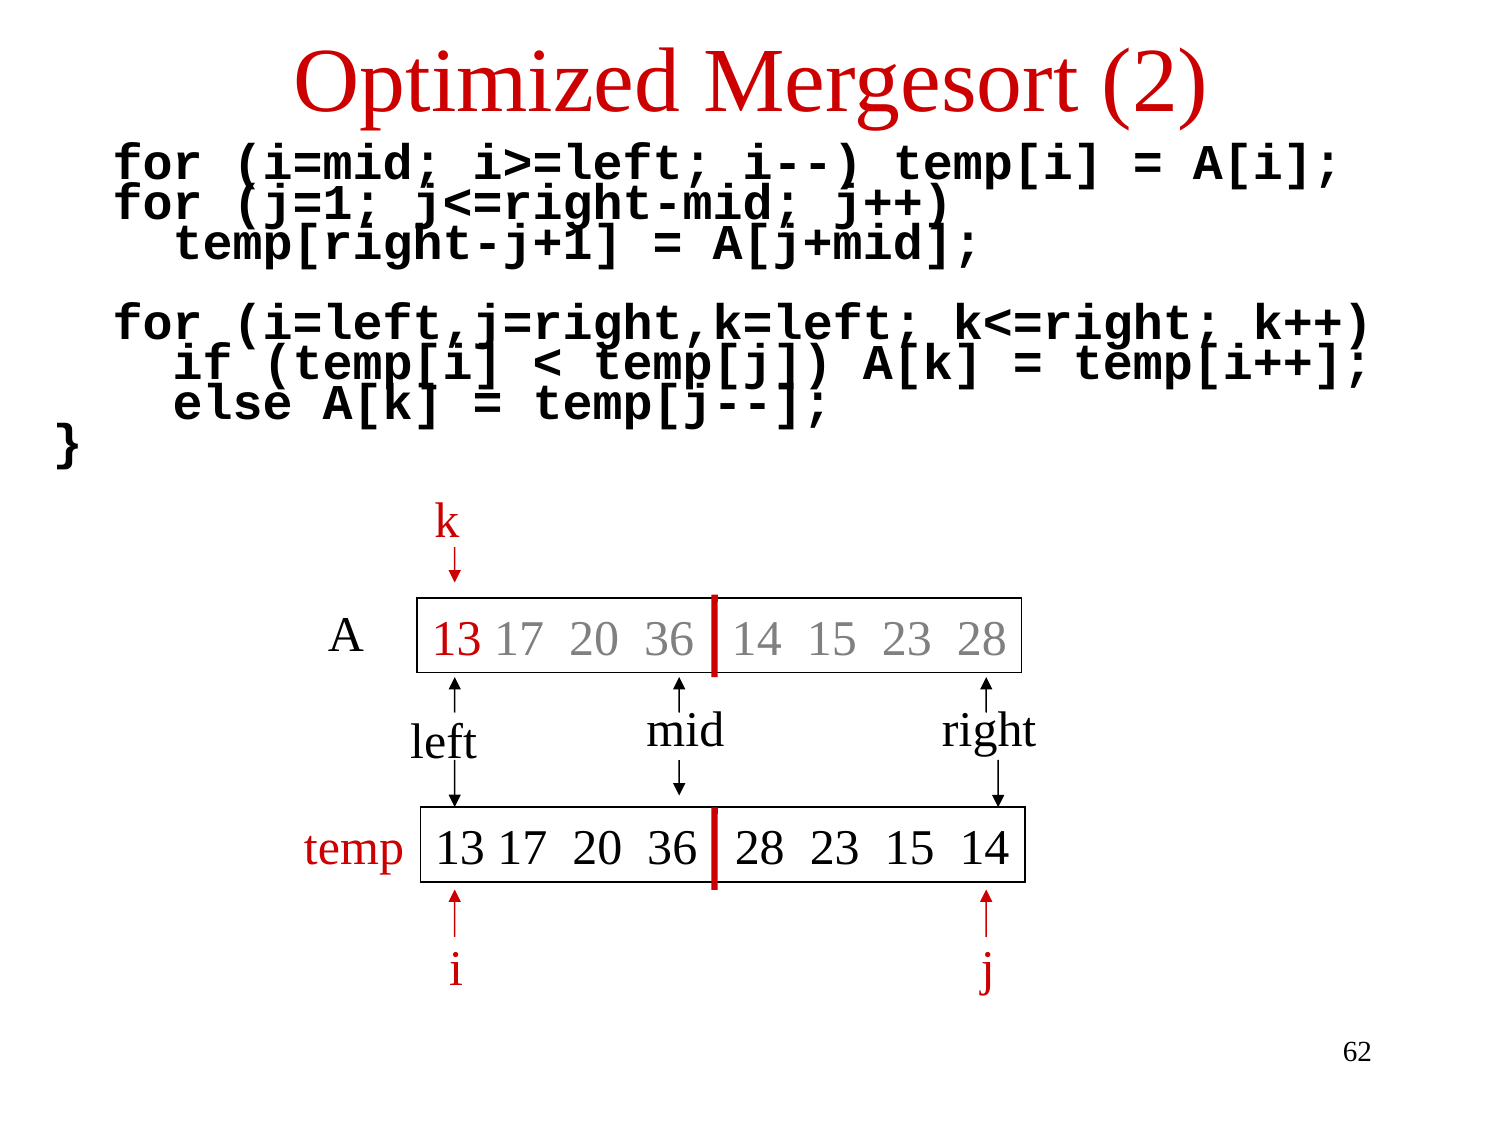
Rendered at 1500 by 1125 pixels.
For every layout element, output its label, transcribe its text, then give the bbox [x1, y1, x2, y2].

text_box 13 17 20 36 14 15 23 28 [416, 597, 714, 673]
text_box [992, 759, 1005, 808]
slide_number 62 [1074, 1036, 1388, 1100]
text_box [419, 479, 475, 583]
title Optimized Mergesort (2) [76, 0, 1427, 147]
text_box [434, 889, 479, 1004]
text_box [672, 760, 686, 796]
list for (i=mid; i>=left; i--) temp[i] = A[i]; for (j=1; j<=right-mid; j++) temp[right-j+1] = A[j+mid]; for (i=left,j=right,k=left; k<=right; k++) if (temp[i] < temp[j]) A[k] = temp[i++]; else A[k] = temp[j--]; } [37, 147, 1463, 1036]
text_box mid [631, 688, 740, 764]
text_box [672, 677, 686, 713]
text_box [448, 677, 461, 713]
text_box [965, 889, 1011, 1004]
text_box A [313, 594, 379, 670]
text_box right [927, 688, 1052, 764]
text_box [448, 759, 461, 807]
text_box [980, 677, 993, 713]
text_box 13 17 20 36 14 15 23 28 [715, 597, 1022, 673]
text_box 13 17 20 36 28 23 15 14 [420, 807, 714, 882]
text_box 13 17 20 36 28 23 15 14 [715, 807, 1026, 882]
text_box temp [289, 807, 420, 882]
text_box left [395, 700, 493, 776]
